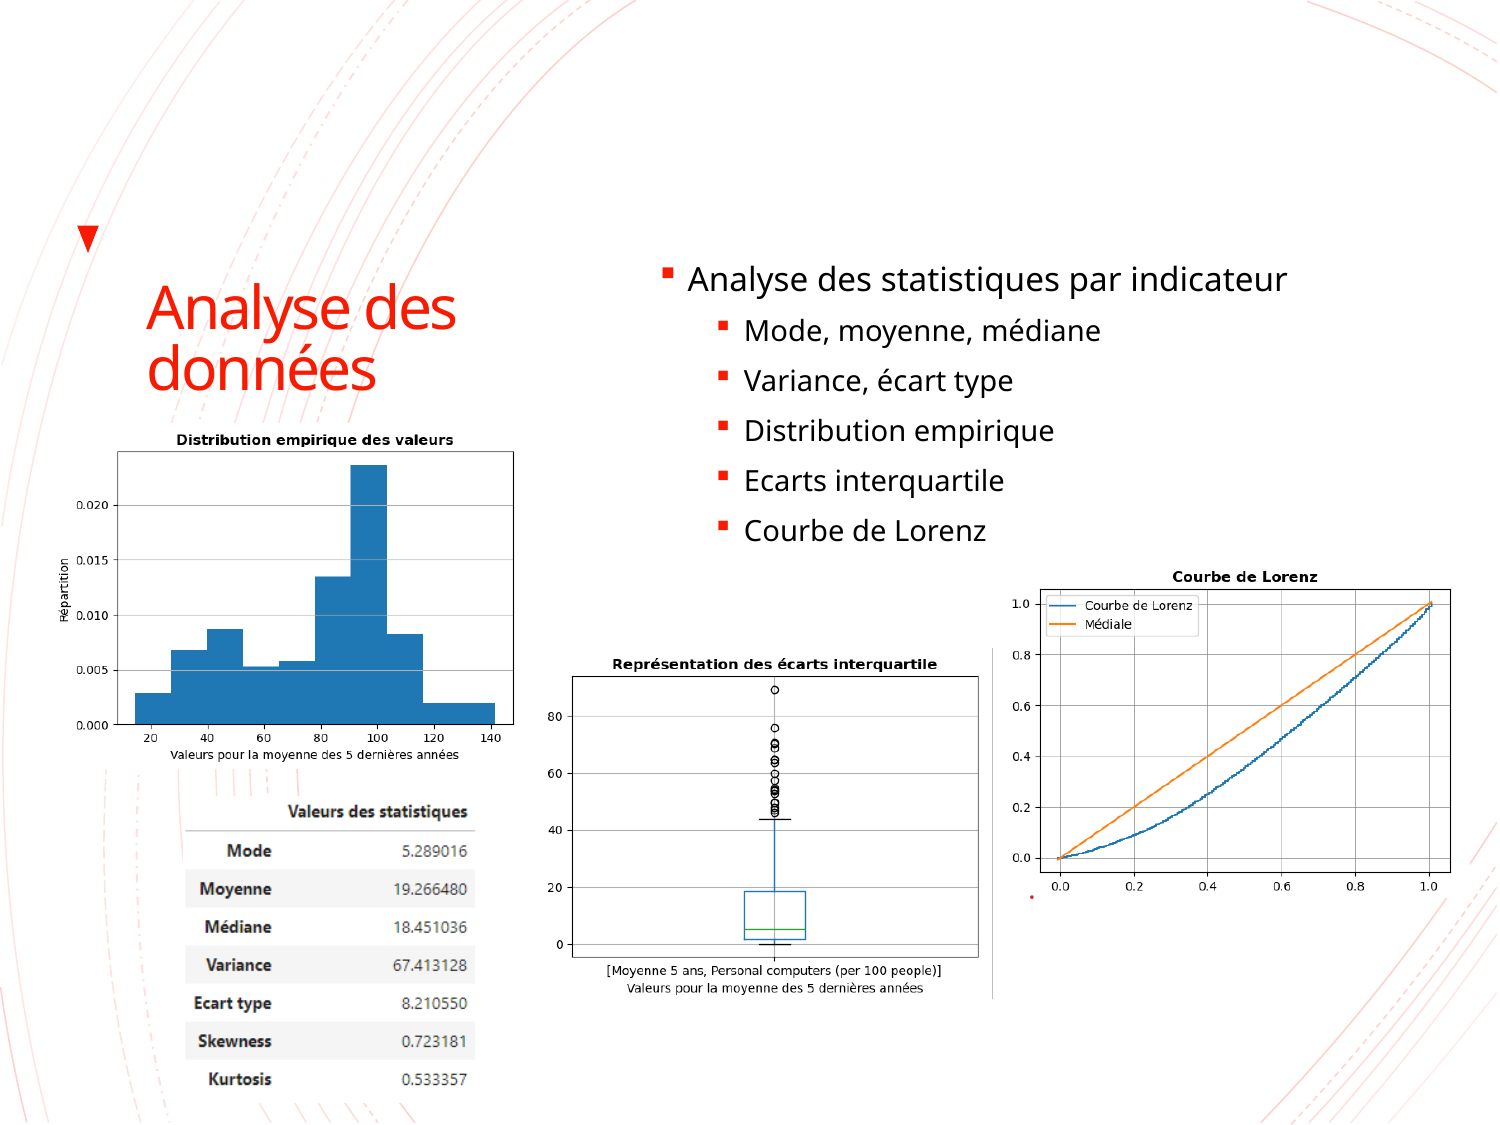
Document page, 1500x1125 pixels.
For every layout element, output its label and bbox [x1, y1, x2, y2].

picture [182, 796, 494, 1103]
picture [539, 562, 1470, 999]
text_box [0, 0, 1498, 1125]
picture [43, 422, 527, 769]
